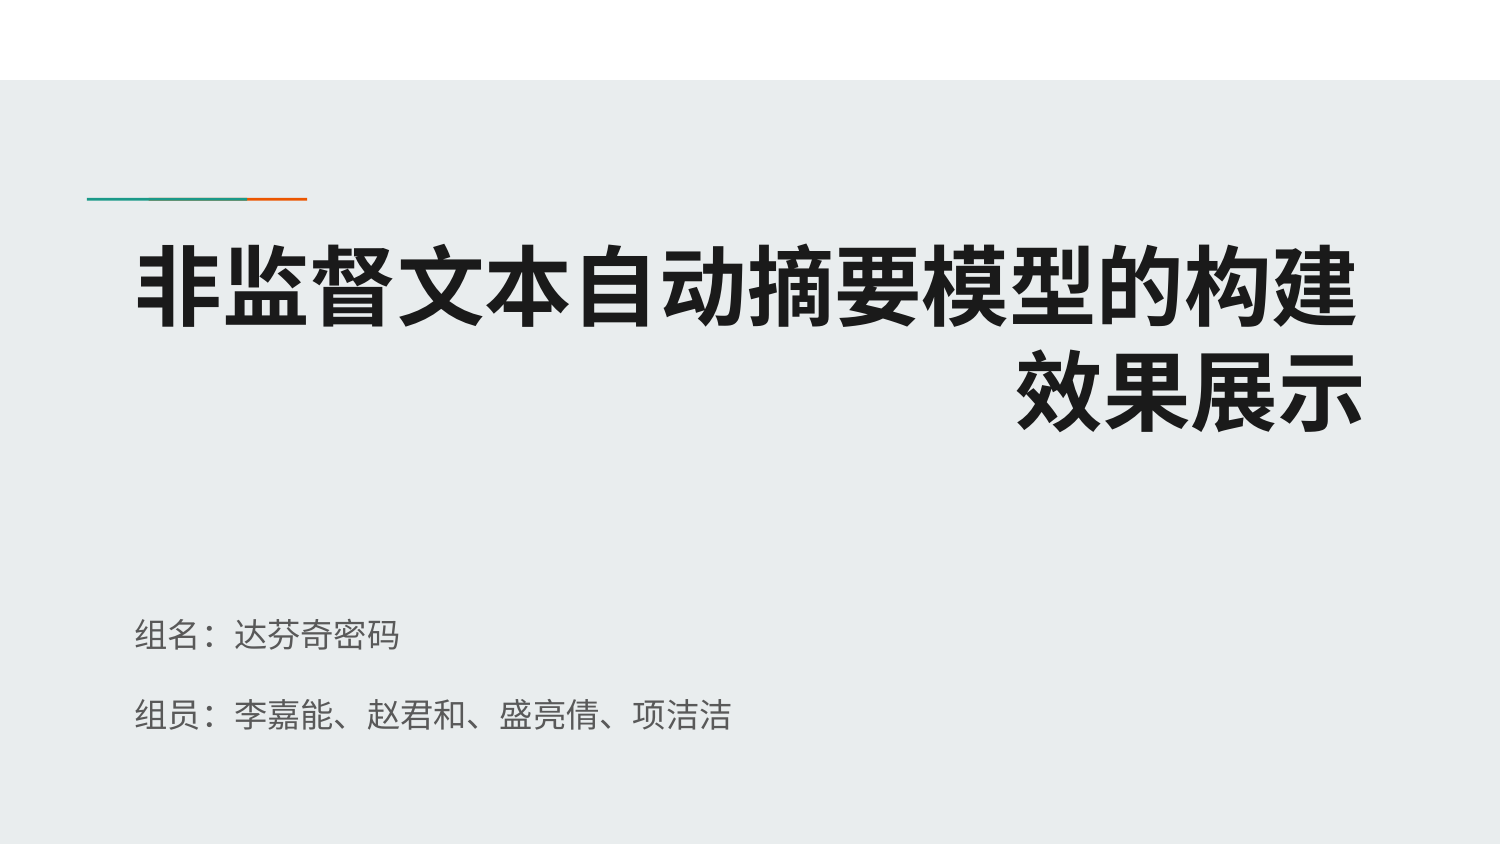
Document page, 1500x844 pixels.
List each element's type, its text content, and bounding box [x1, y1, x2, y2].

title 非监督文本自动摘要模型的构建 效果展示 [119, 216, 1381, 490]
subtitle 组名：达芬奇密码 组员：李嘉能、赵君和、盛亮倩、项洁洁 [119, 599, 1381, 768]
